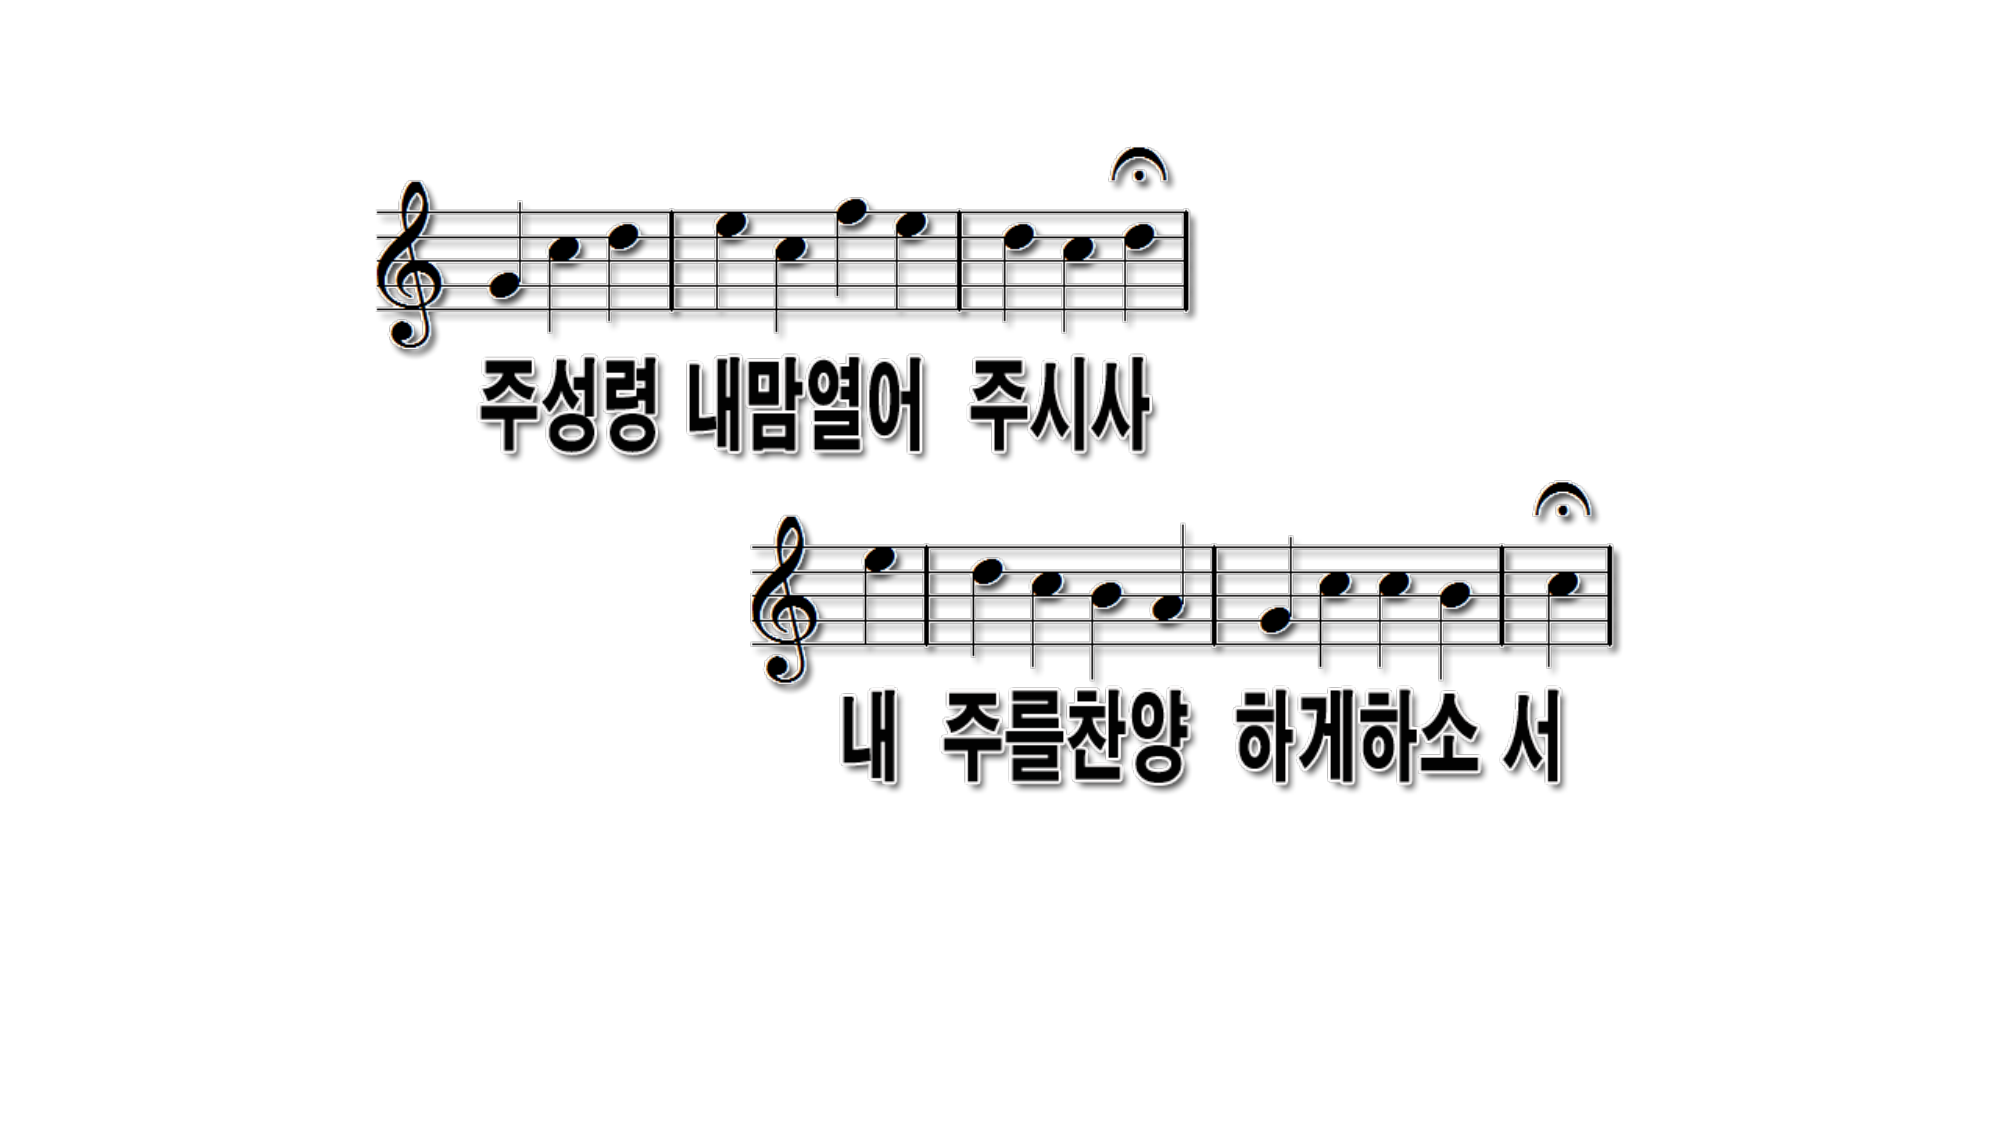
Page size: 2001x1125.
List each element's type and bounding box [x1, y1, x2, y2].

picture [249, 0, 1750, 938]
